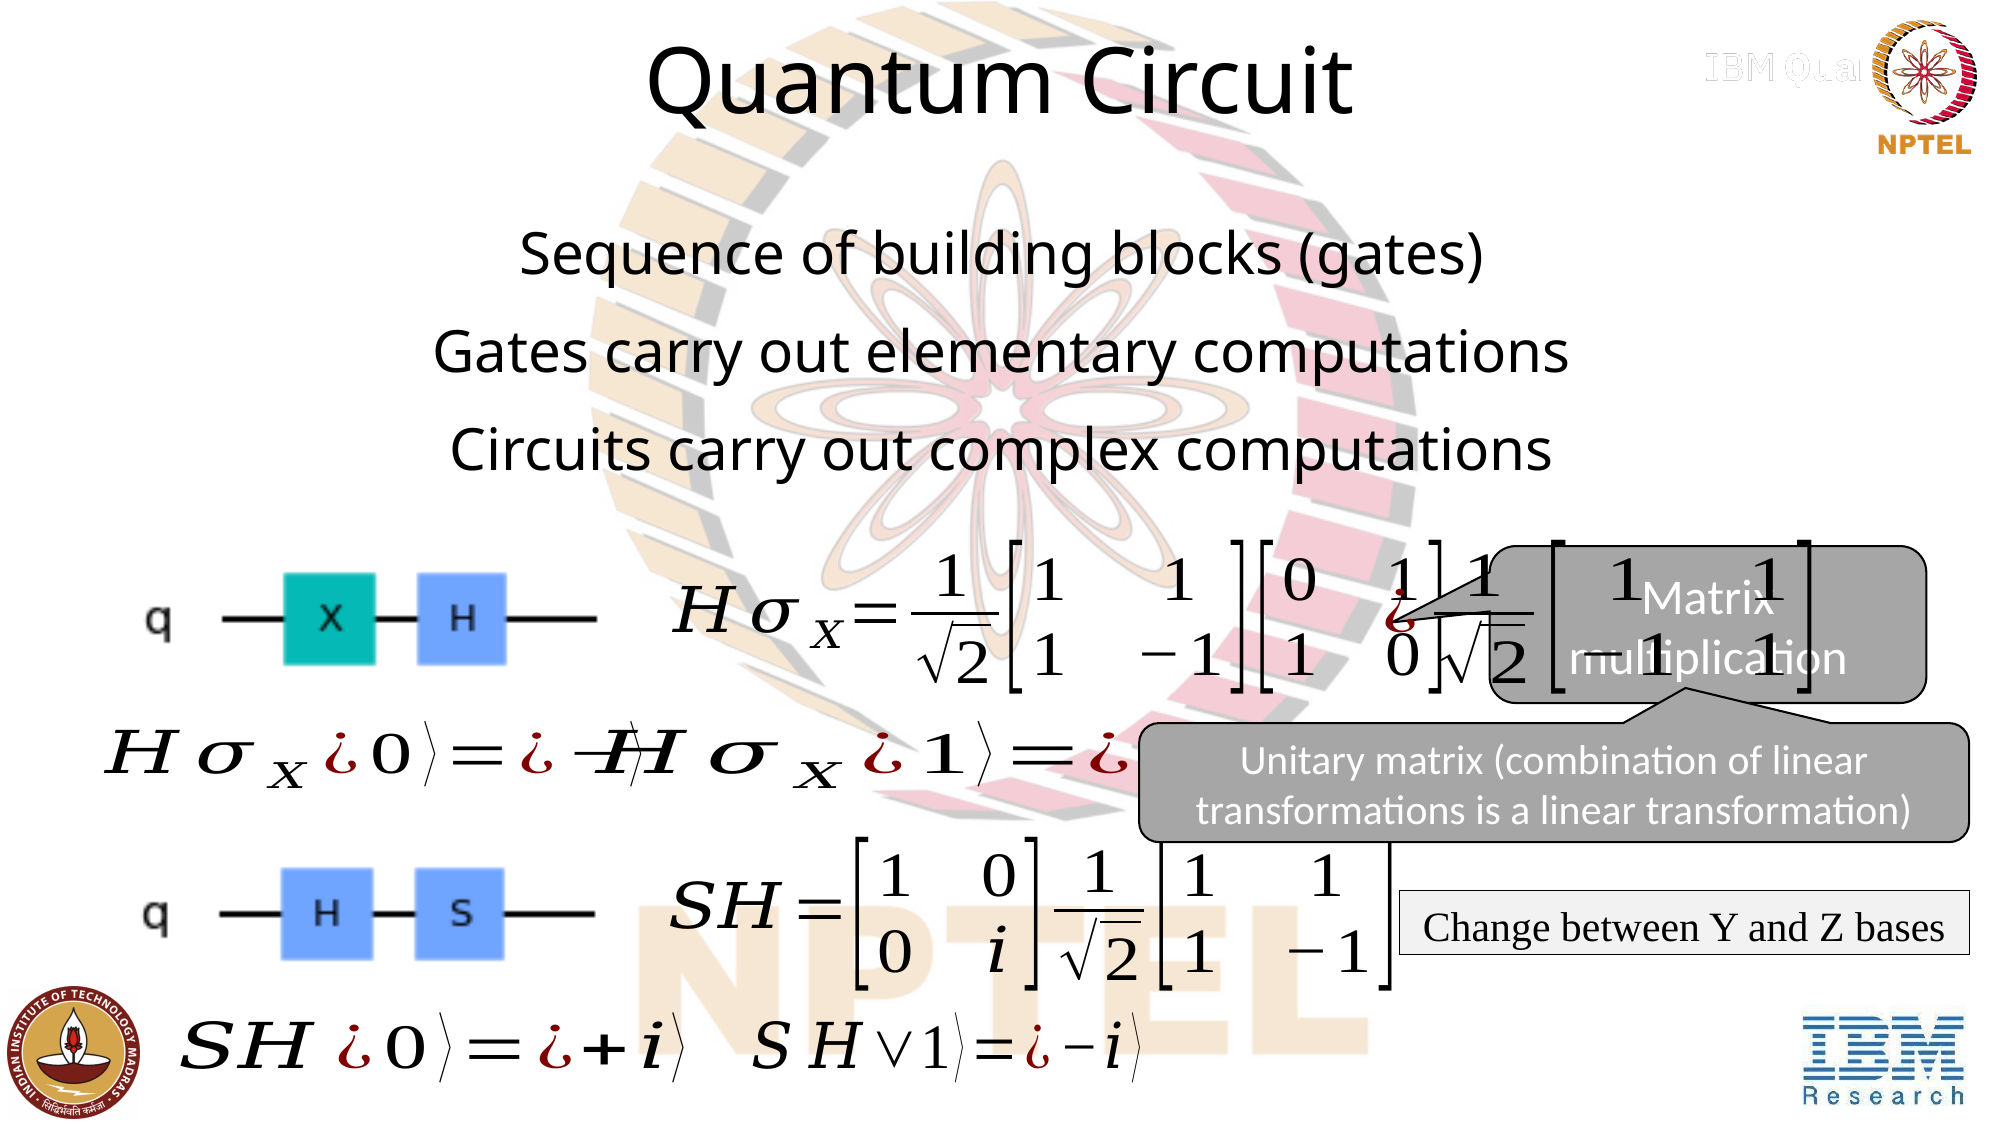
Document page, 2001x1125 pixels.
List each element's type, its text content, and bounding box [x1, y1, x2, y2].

text_box Sequence of building blocks (gates) [62, 208, 1941, 286]
text_box Unitary matrix (combination of linear transformations is a linear transformation) [1138, 686, 1971, 844]
title Quantum Circuit [247, 20, 1753, 148]
text_box Matrix multiplication [1393, 545, 1928, 705]
picture [107, 559, 627, 684]
text_box Gates carry out elementary computations [62, 307, 1941, 385]
picture [7, 851, 617, 1119]
picture [1776, 1005, 1993, 1119]
text_box Change between Y and Z bases [1399, 890, 1970, 955]
picture [1860, 6, 1993, 166]
text_box Circuits carry out complex computations [62, 405, 1941, 483]
